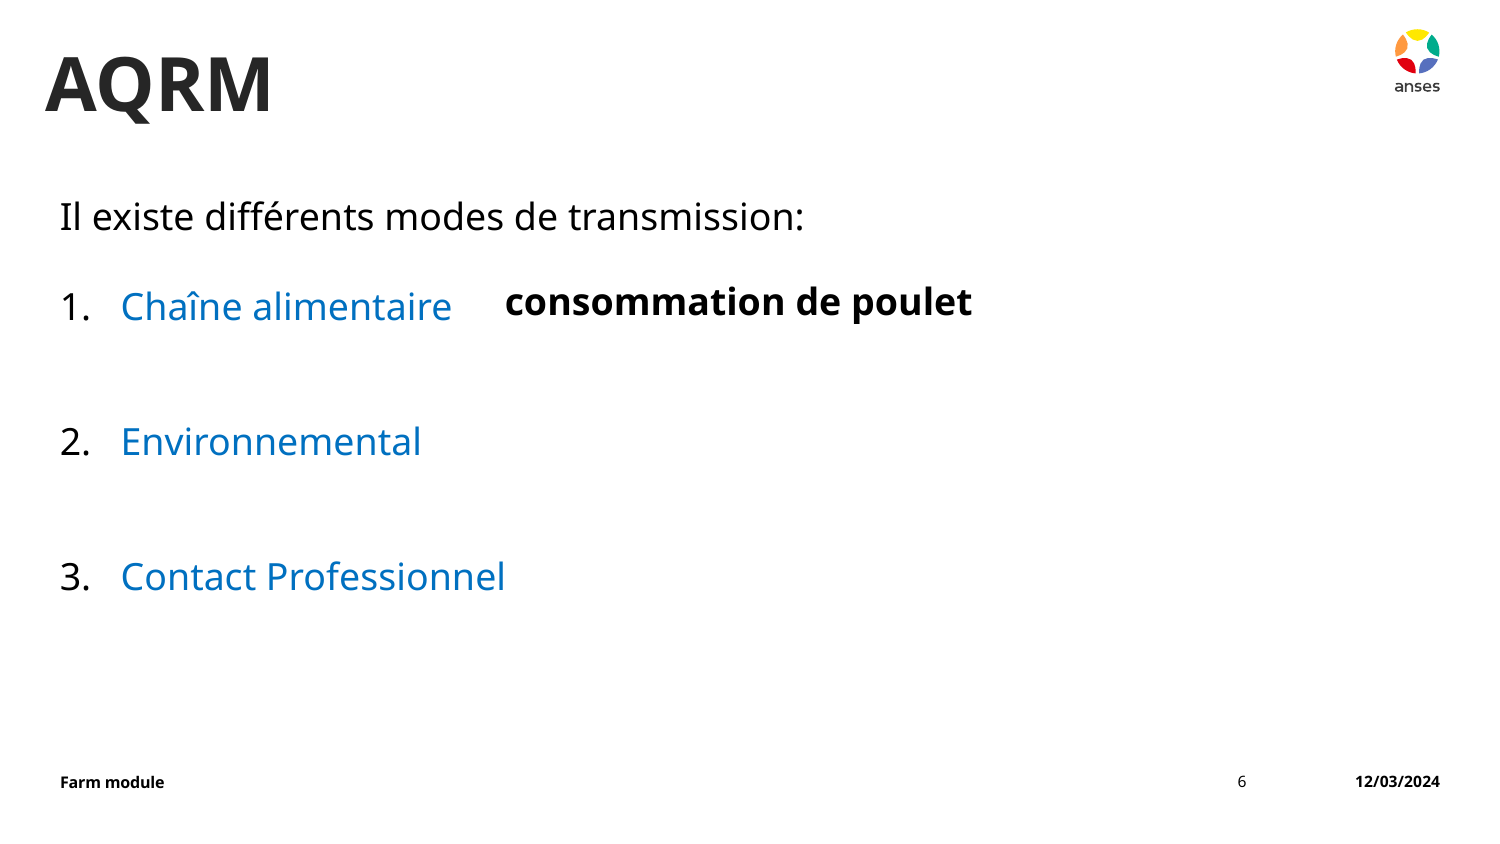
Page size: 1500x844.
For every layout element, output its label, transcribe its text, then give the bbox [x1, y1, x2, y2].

text_box AQRM [45, 46, 1384, 152]
text_box consommation de poulet [490, 270, 1181, 331]
footer Farm module [45, 764, 552, 800]
text_box Il existe différents modes de transmission: 1. Chaîne alimentaire 2. Environnemental 3. Contact Professionnel [45, 185, 1447, 606]
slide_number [1263, 764, 1455, 800]
slide_number 6 [1039, 764, 1262, 800]
